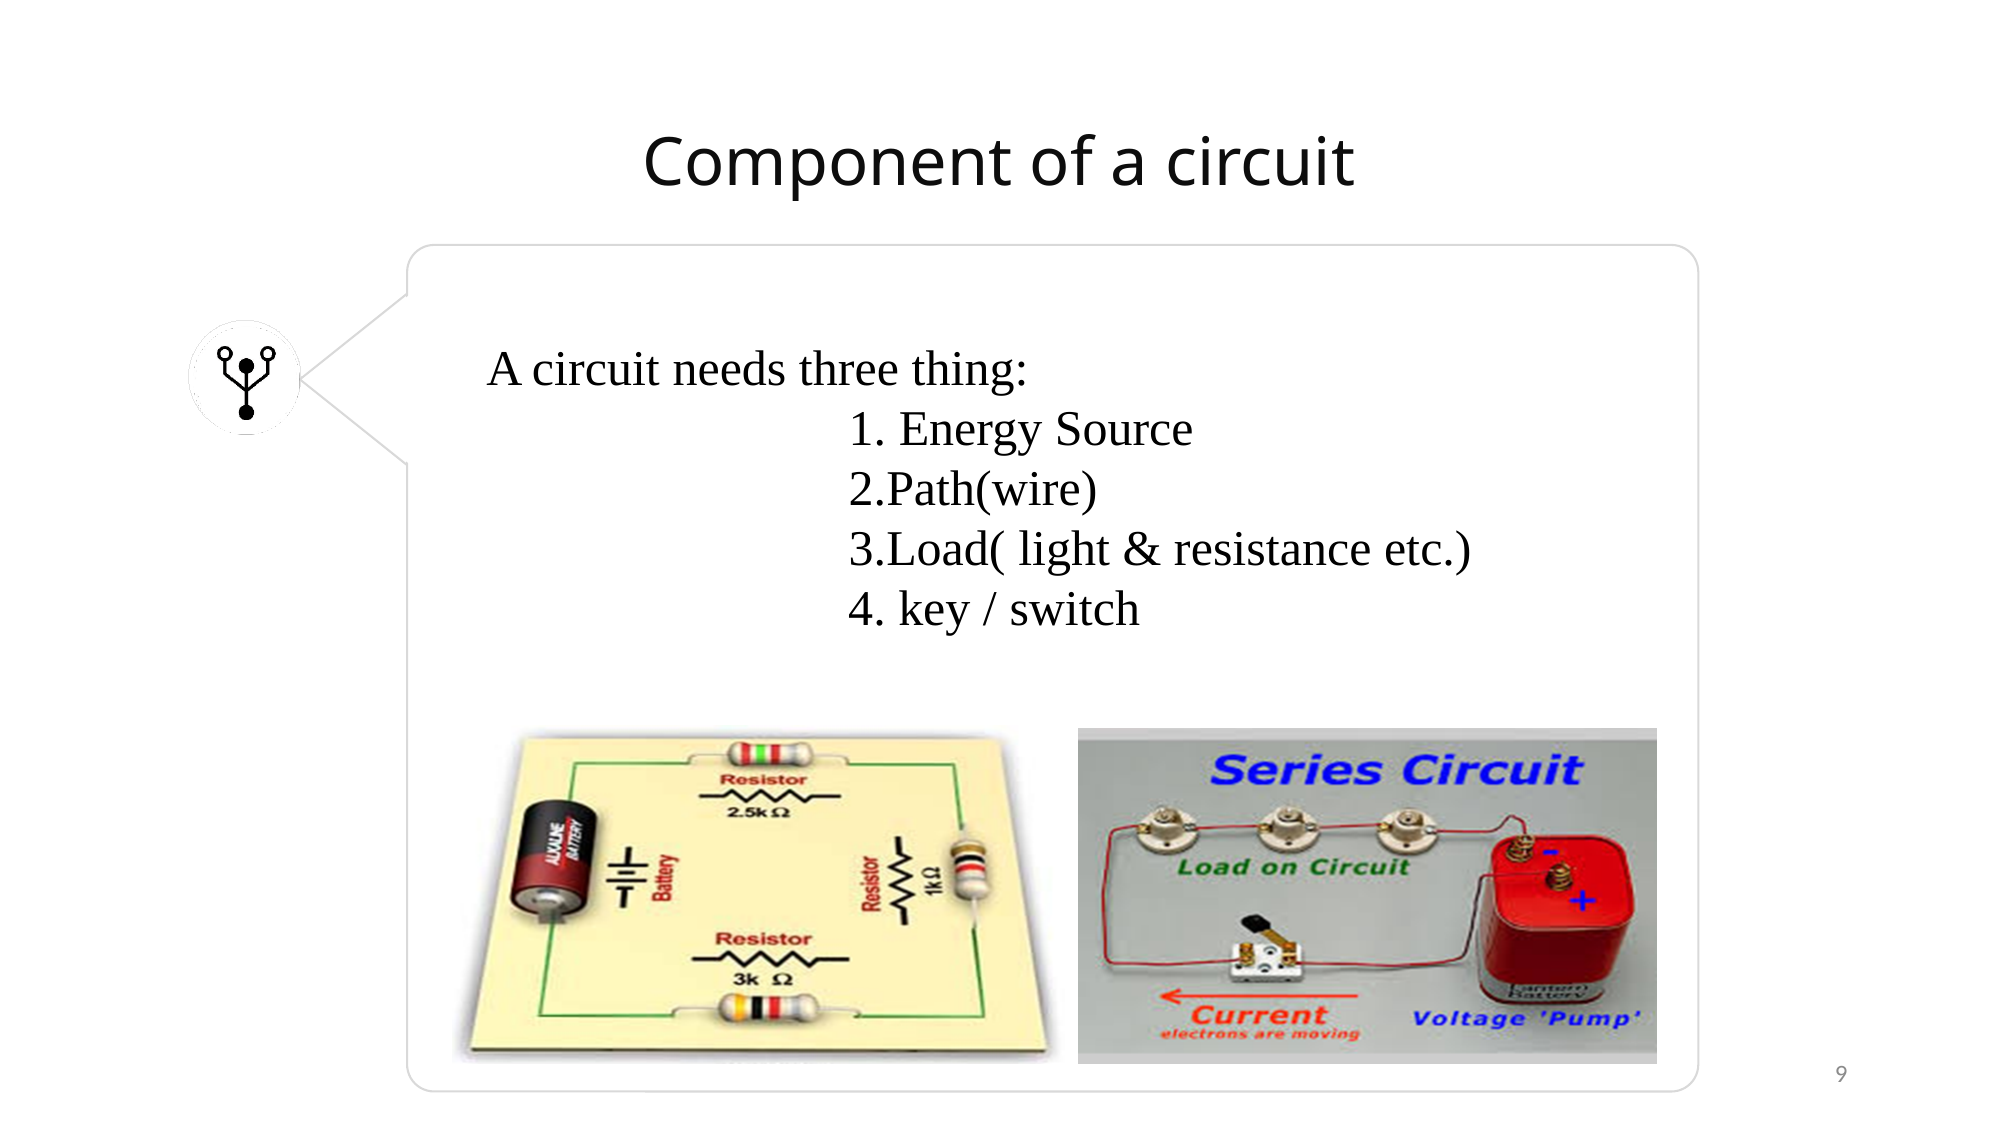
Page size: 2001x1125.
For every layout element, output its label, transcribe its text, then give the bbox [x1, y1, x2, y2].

slide_number 9 [1412, 1042, 1863, 1103]
picture [192, 326, 300, 435]
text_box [299, 244, 1699, 1092]
text_box [217, 319, 273, 326]
picture [452, 725, 1065, 1064]
title Component of a circuit [74, 123, 1925, 205]
picture [1078, 728, 1657, 1064]
text_box [187, 354, 192, 399]
